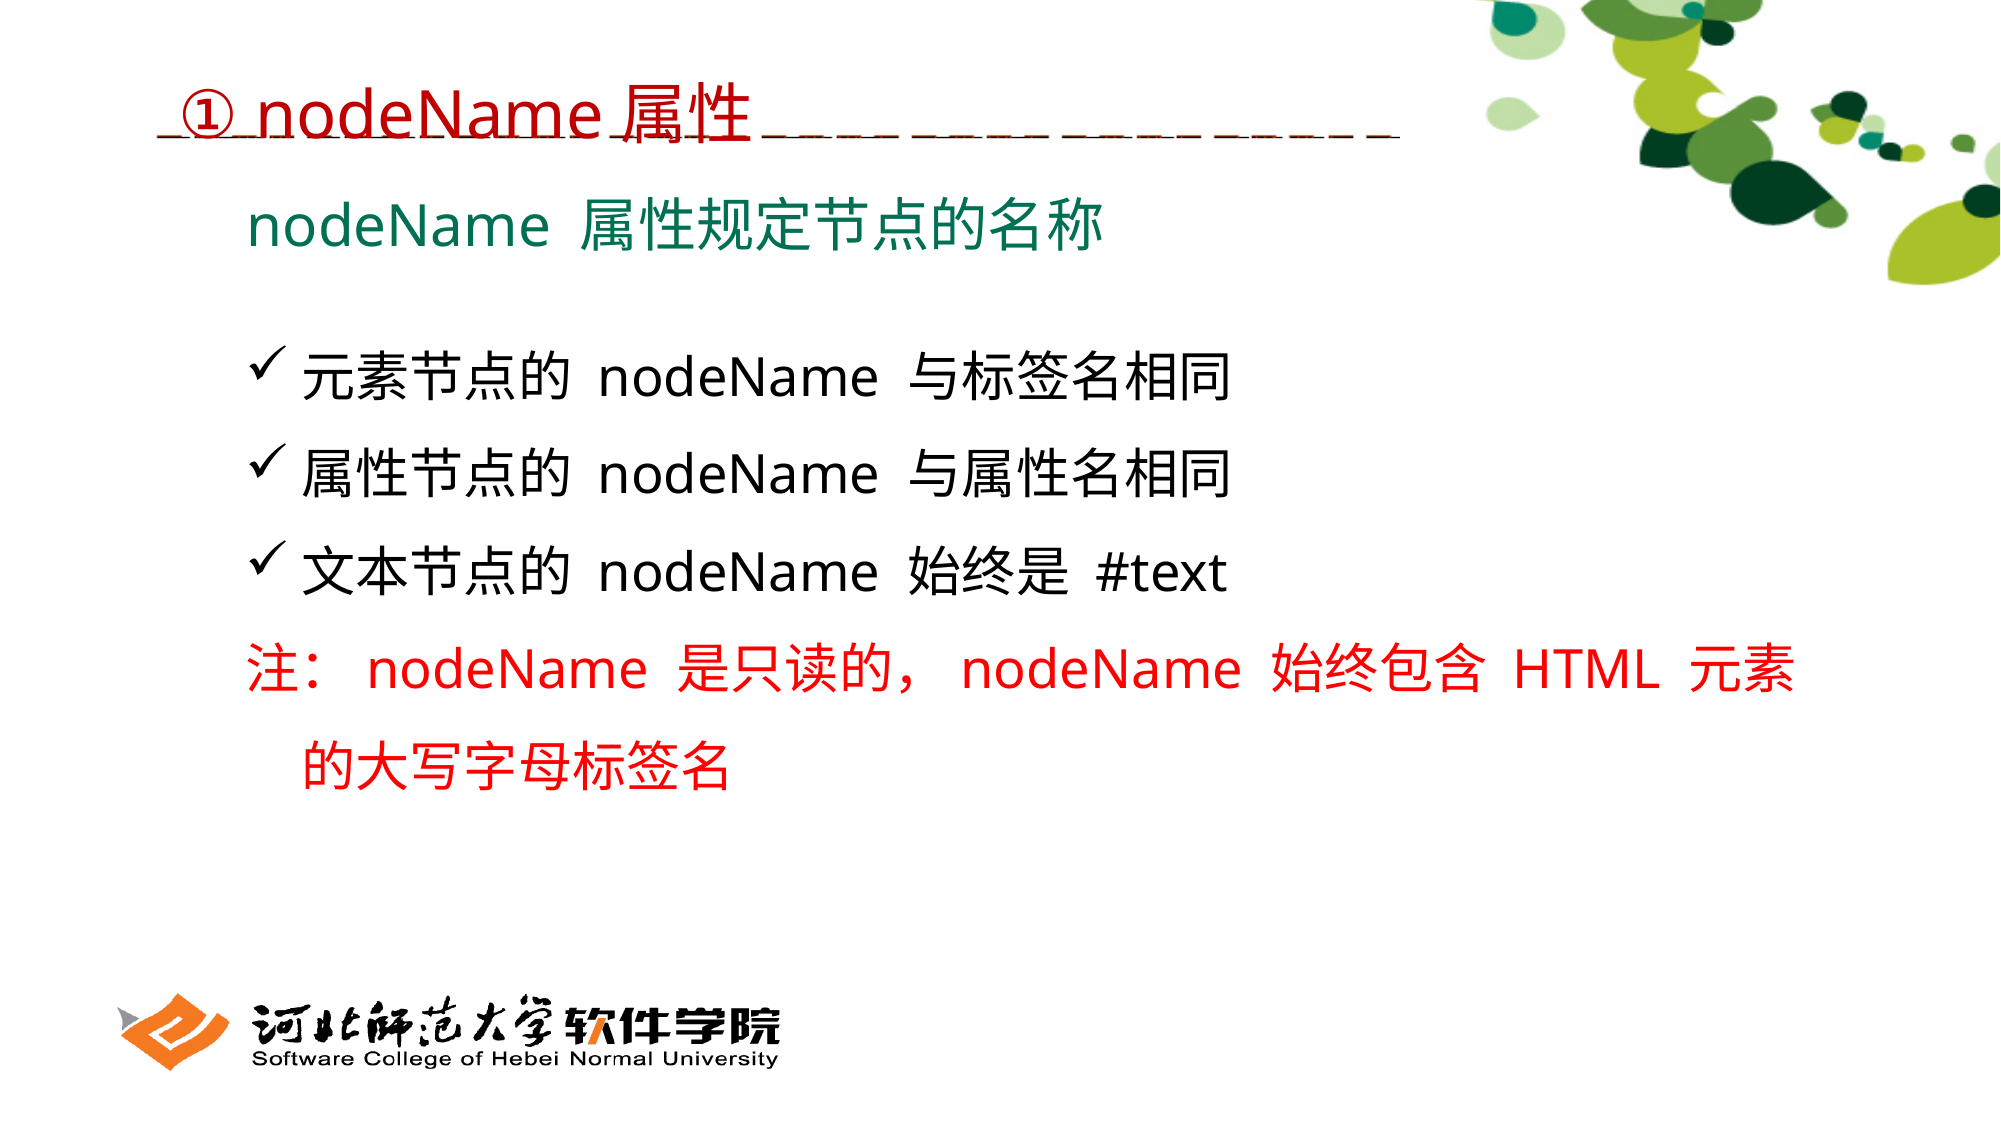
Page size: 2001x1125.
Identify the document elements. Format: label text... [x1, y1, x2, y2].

text_box nodeName 属性规定节点的名称 [232, 181, 1296, 266]
picture [0, 0, 2001, 1125]
text_box ① nodeName属性 [163, 0, 958, 160]
text_box 元素节点的 nodeName 与标签名相同 属性节点的 nodeName 与属性名相同 文本节点的 nodeName 始终是 #text 注：nodeName 是只读的，nodeName 始终包含 HTML 元素的大写字母标签名 [230, 302, 1826, 805]
